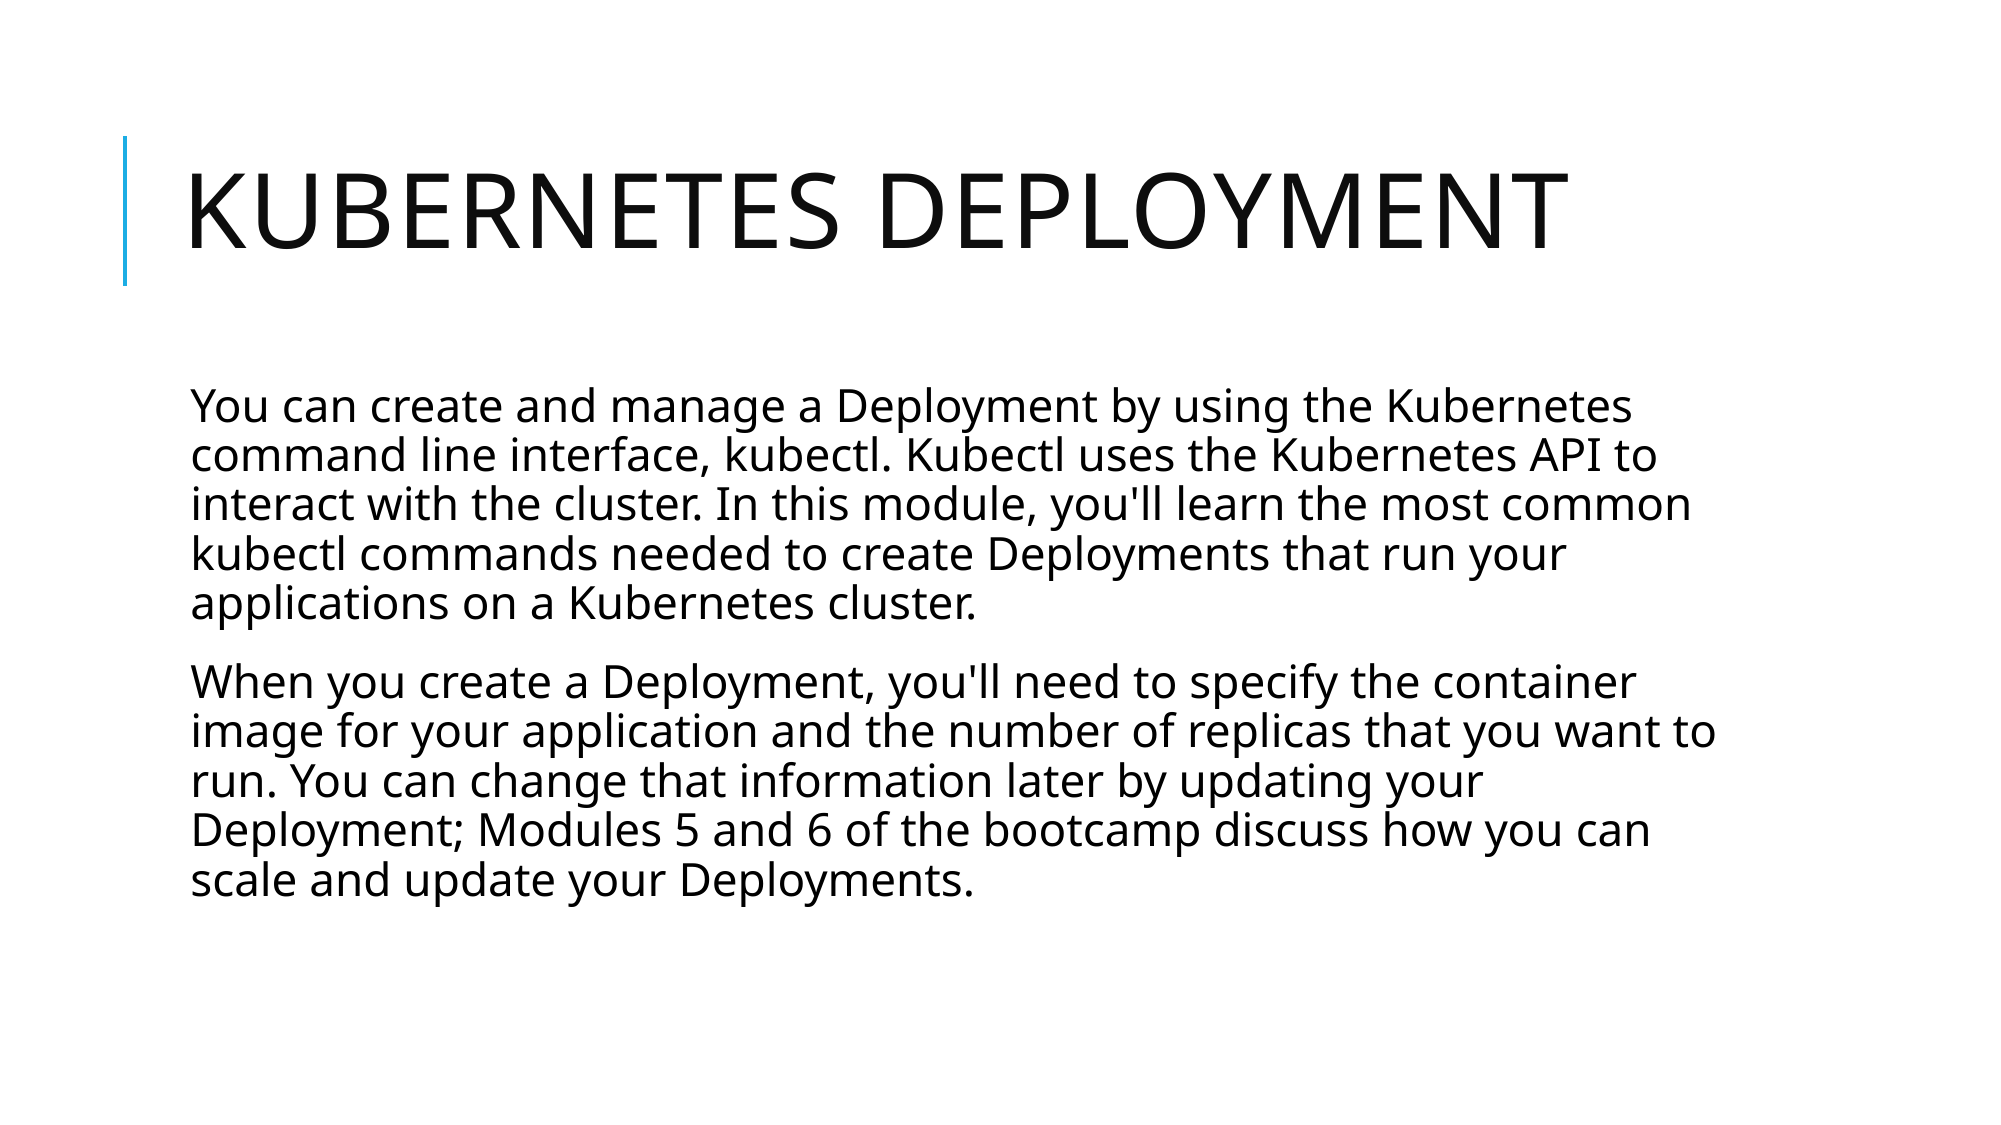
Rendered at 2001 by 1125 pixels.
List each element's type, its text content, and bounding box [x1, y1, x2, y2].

list You can create and manage a Deployment by using the Kubernetes command line interface, kubectl. Kubectl uses the Kubernetes API to interact with the cluster. In this module, you'll learn the most common kubectl commands needed to create Deployments that run your applications on a Kubernetes cluster. When you create a Deployment, you'll need to specify the container image for your application and the number of replicas that you want to run. You can change that information later by updating your Deployment; Modules 5 and 6 of the bootcamp discuss how you can scale and update your Deployments. [168, 375, 1763, 1035]
title Kubernetes deployment [168, 96, 1763, 342]
